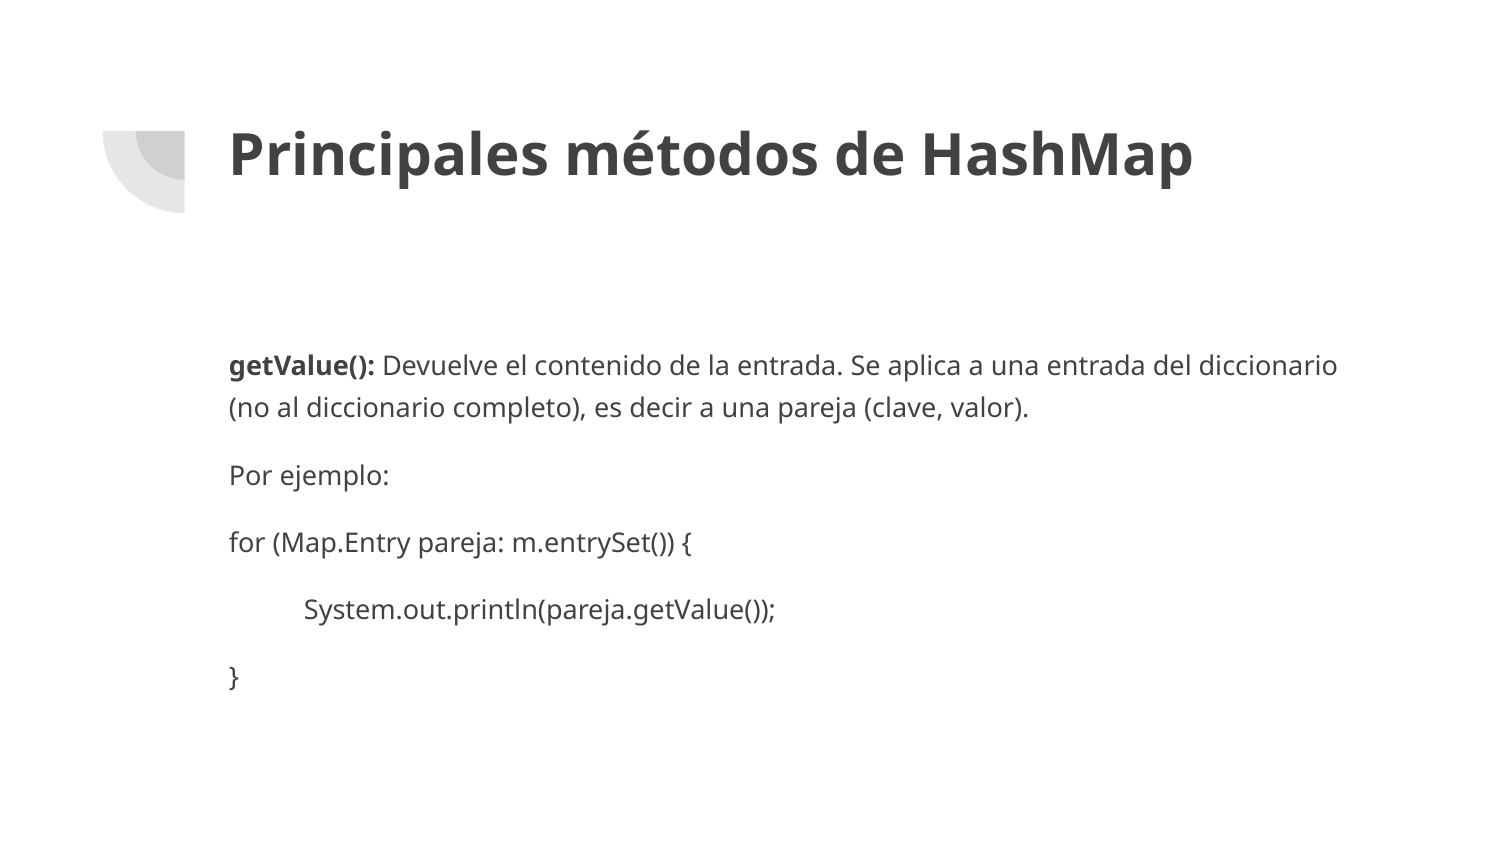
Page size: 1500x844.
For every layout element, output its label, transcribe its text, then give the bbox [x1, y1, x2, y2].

list getValue(): Devuelve el contenido de la entrada. Se aplica a una entrada del diccionario (no al diccionario completo), es decir a una pareja (clave, valor). Por ejemplo: for (Map.Entry pareja: m.entrySet()) { System.out.println(pareja.getValue()); } [213, 326, 1368, 744]
title Principales métodos de HashMap [213, 98, 1368, 263]
